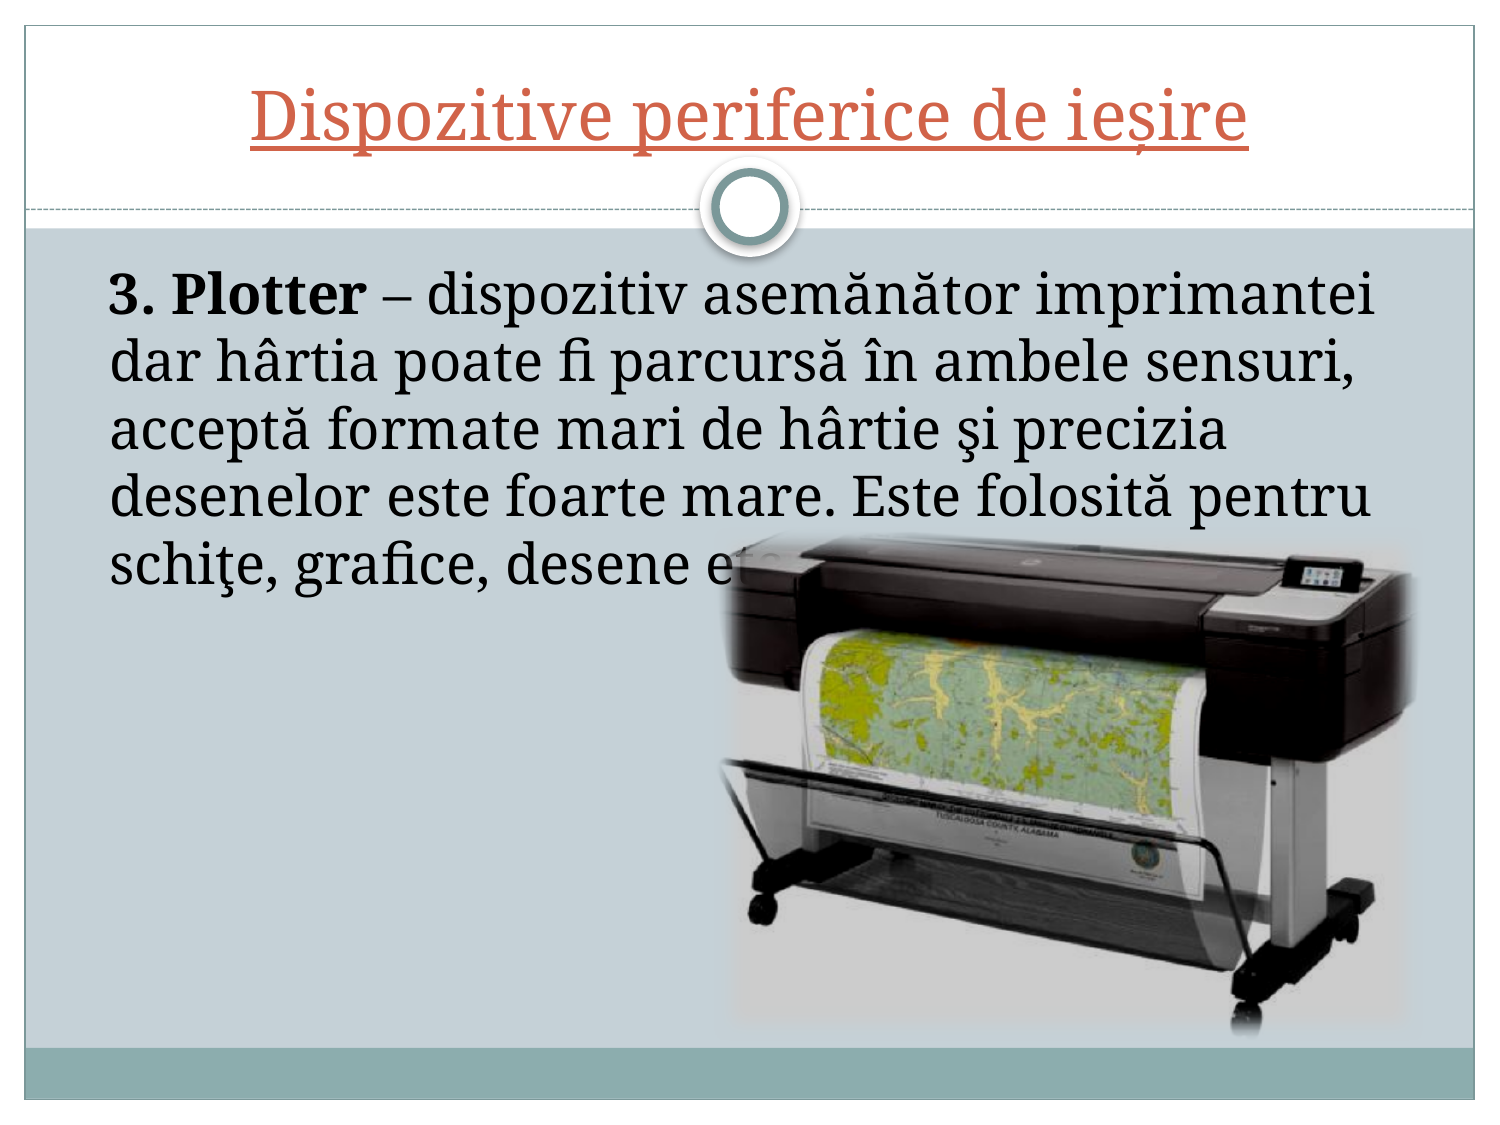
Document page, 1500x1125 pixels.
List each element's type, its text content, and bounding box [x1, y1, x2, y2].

picture [714, 526, 1423, 1042]
title Dispozitive periferice de ieșire [49, 37, 1450, 162]
list 3. Plotter – dispozitiv asemănător imprimantei dar hârtia poate fi parcursă în ambele sensuri, acceptă formate mari de hârtie şi precizia desenelor este foarte mare. Este folosită pentru schiţe, grafice, desene etc. [49, 250, 1445, 1001]
